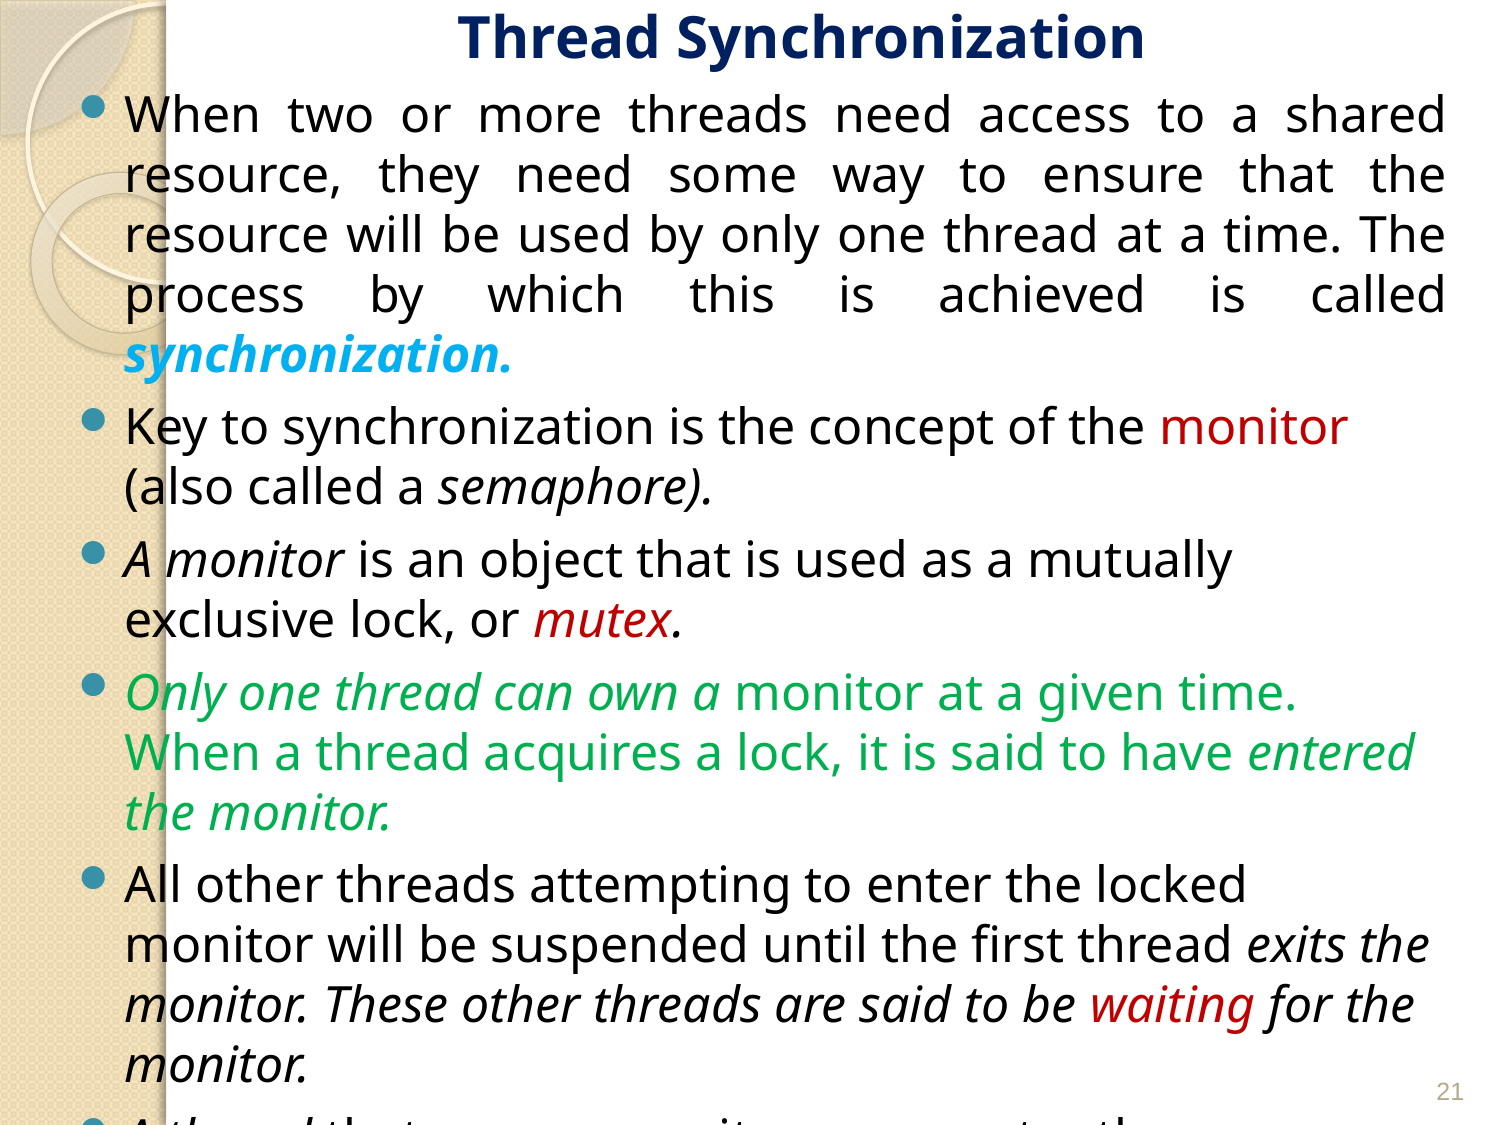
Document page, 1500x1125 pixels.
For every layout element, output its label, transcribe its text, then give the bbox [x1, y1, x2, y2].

list When two or more threads need access to a shared resource, they need some way to ensure that the resource will be used by only one thread at a time. The process by which this is achieved is called synchronization. Key to synchronization is the concept of the monitor (also called a semaphore). A monitor is an object that is used as a mutually exclusive lock, or mutex. Only one thread can own a monitor at a given time. When a thread acquires a lock, it is said to have entered the monitor. All other threads attempting to enter the locked monitor will be suspended until the first thread exits the monitor. These other threads are said to be waiting for the monitor. A thread that owns a monitor can reenter the same monitor if it so desires [50, 75, 1463, 1075]
title Thread Synchronization [187, 0, 1418, 75]
slide_number 21 [1413, 1034, 1488, 1113]
